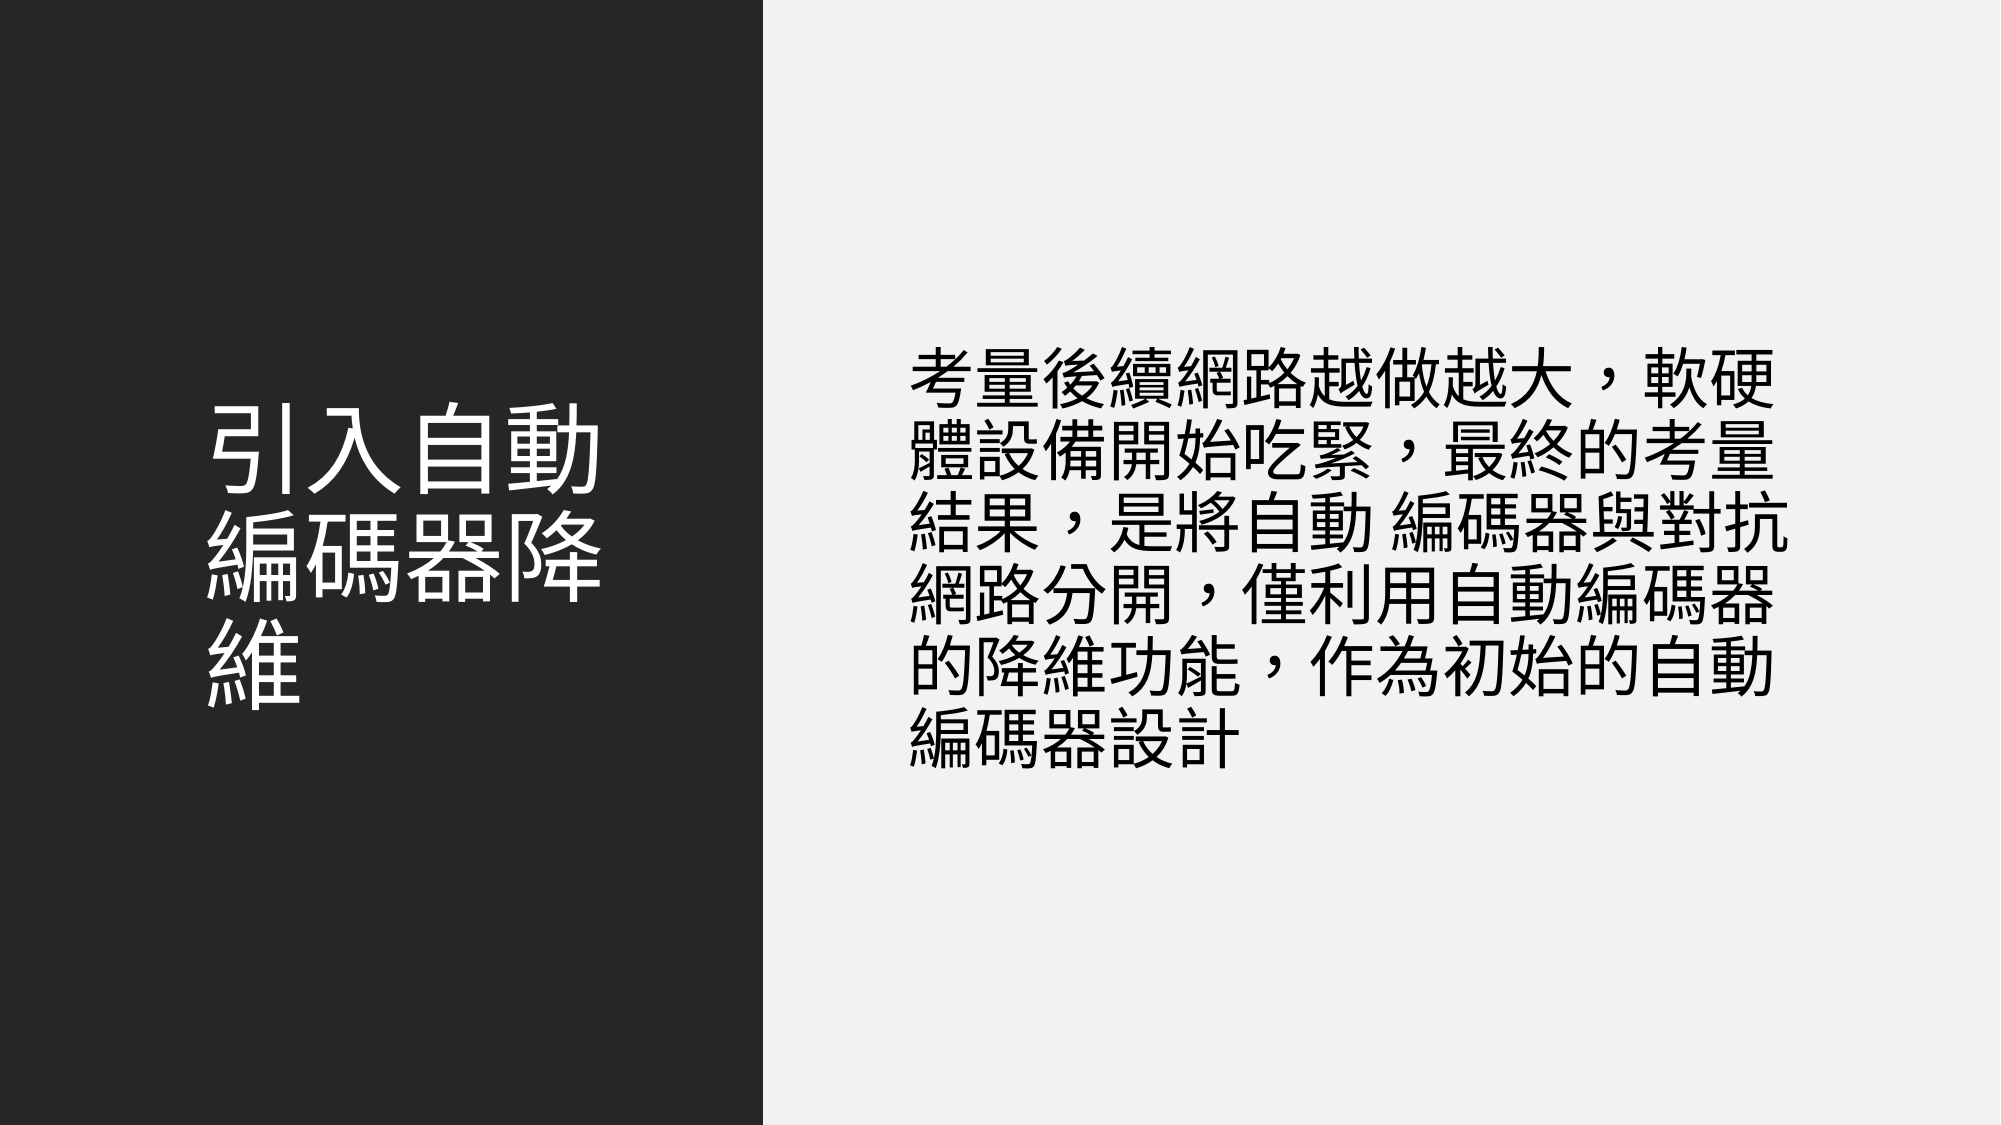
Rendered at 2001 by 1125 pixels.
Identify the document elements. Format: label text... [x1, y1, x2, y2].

text_box [0, 0, 762, 1125]
list 考量後續網路越做越大，軟硬體設備開始吃緊，最終的考量結果，是將自動 編碼器與對抗網路分開，僅利用自動編碼器的降維功能，作為初始的自動編碼器設計 [893, 104, 1812, 1020]
text_box [762, 0, 2000, 1125]
title 引入自動編碼器降維 [189, 104, 666, 1020]
